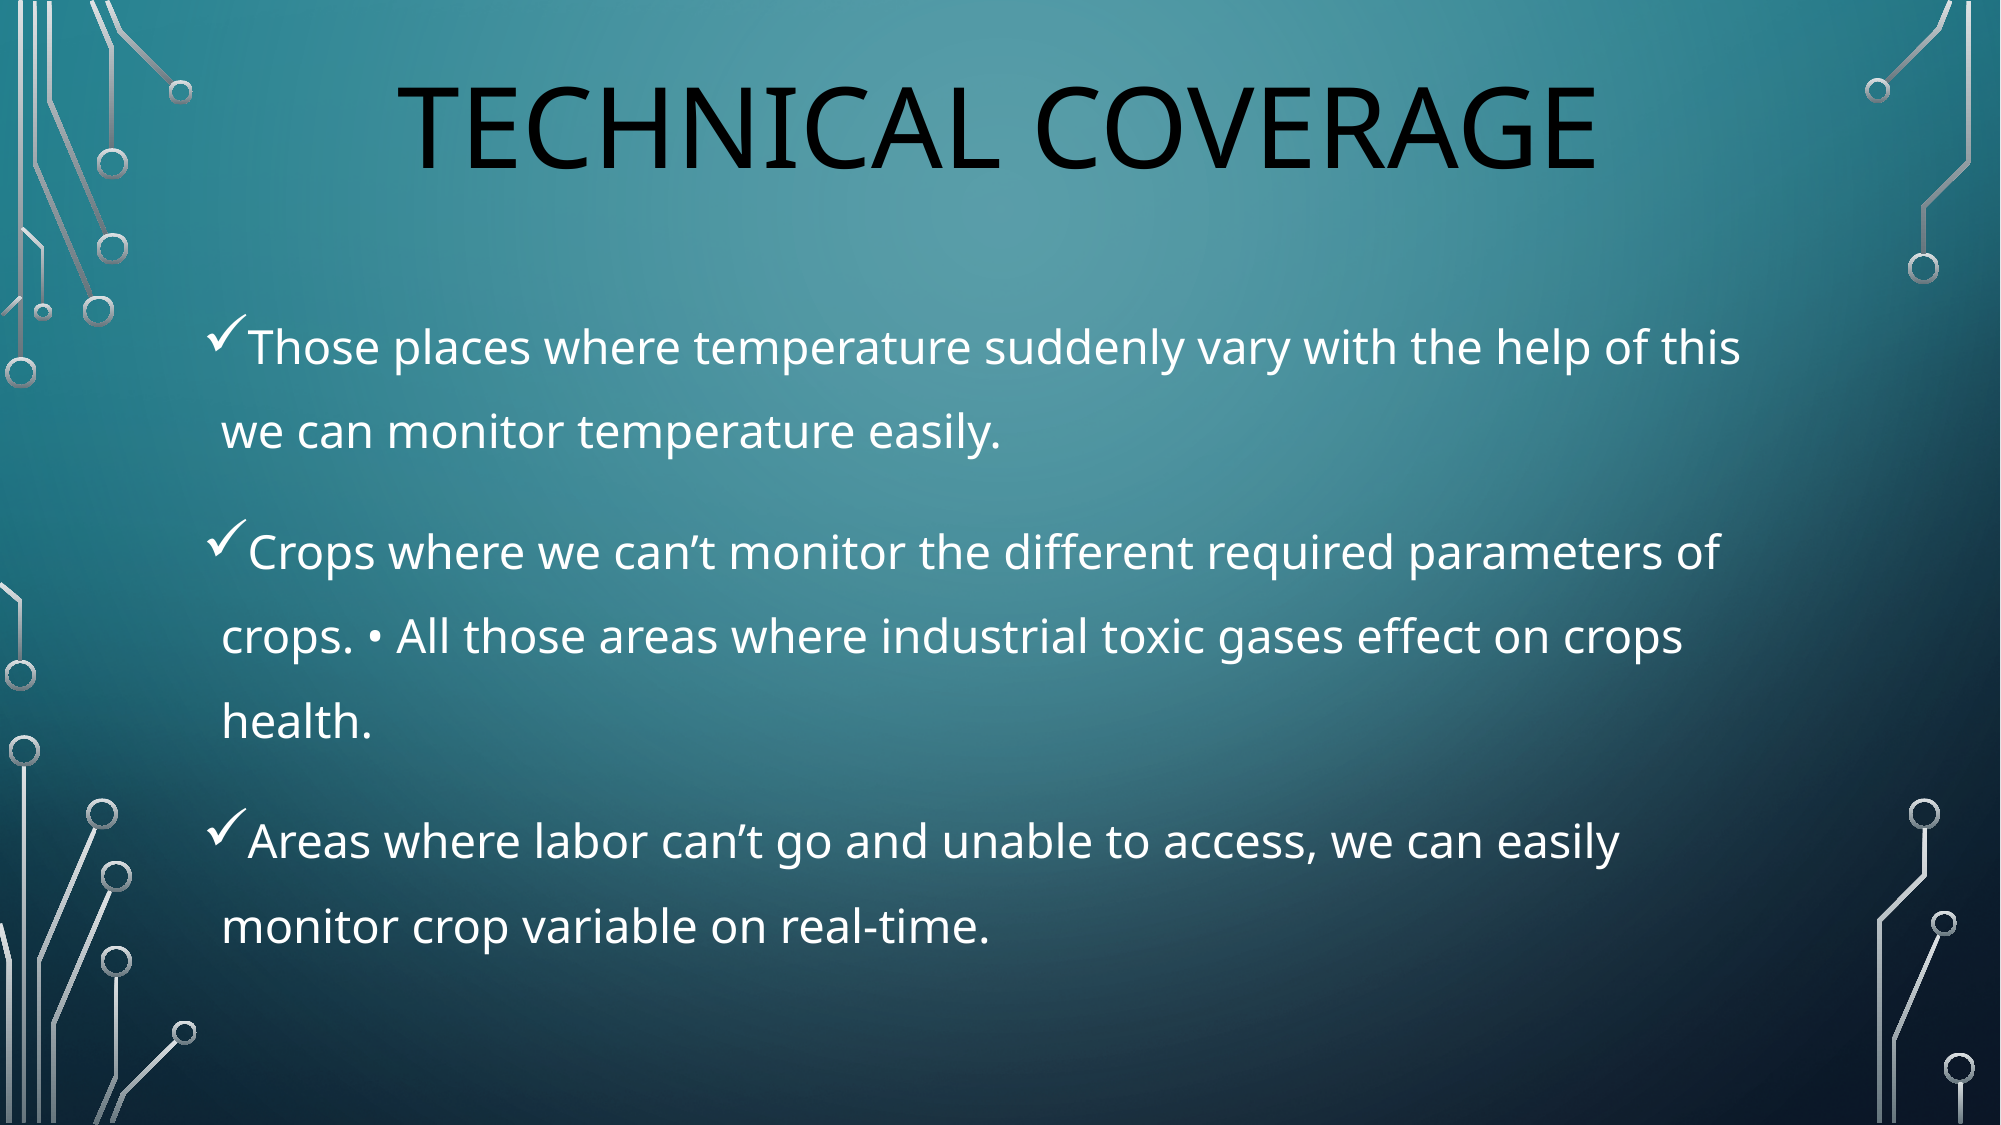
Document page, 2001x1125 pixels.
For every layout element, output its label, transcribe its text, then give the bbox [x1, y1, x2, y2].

title TECHNICAL COVERAGE [187, 29, 1813, 235]
list Those places where temperature suddenly vary with the help of this we can monitor temperature easily. Crops where we can’t monitor the different required parameters of crops. • All those areas where industrial toxic gases effect on crops health. Areas where labor can’t go and unable to access, we can easily monitor crop variable on real-time. [187, 281, 1813, 963]
